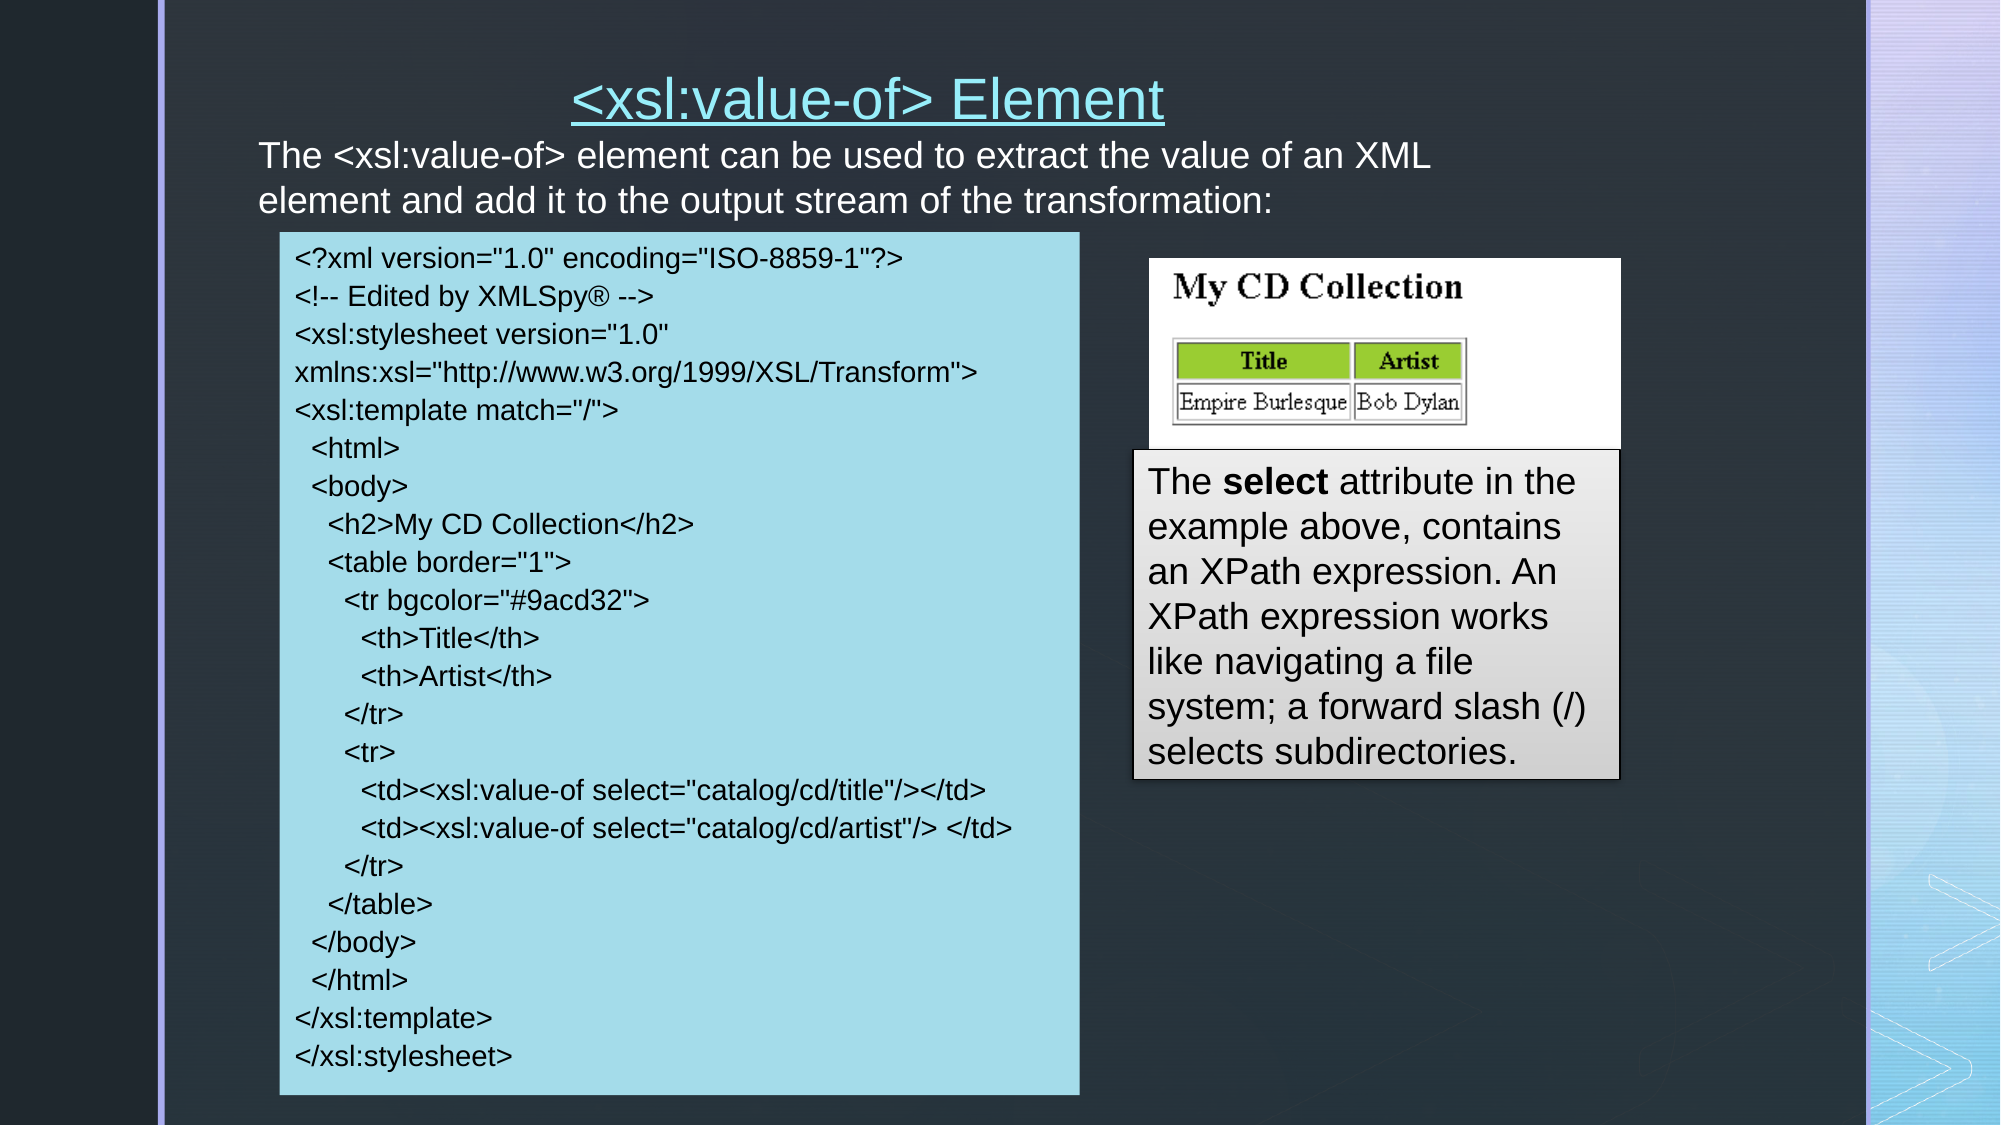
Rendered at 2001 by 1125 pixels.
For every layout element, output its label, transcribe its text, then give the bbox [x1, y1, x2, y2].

picture [1871, 0, 2001, 1125]
text_box <?xml version="1.0" encoding="ISO-8859-1"?> <!-- Edited by XMLSpy® --> <xsl:stylesheet version="1.0" xmlns:xsl="http://www.w3.org/1999/XSL/Transform"> <xsl:template match="/"> <html> <body> <h2>My CD Collection</h2> <table border="1"> <tr bgcolor="#9acd32"> <th>Title</th> <th>Artist</th> </tr> <tr> <td><xsl:value-of select="catalog/cd/title"/></td> <td><xsl:value-of select="catalog/cd/artist"/> </td> </tr> </table> </body> </html> </xsl:template> </xsl:stylesheet> [279, 232, 1080, 1096]
text_box <xsl:value-of> Element The <xsl:value-of> element can be used to extract the value of an XML element and add it to the output stream of the transformation: [243, 53, 1494, 229]
picture [1149, 258, 1621, 588]
text_box The select attribute in the example above, contains an XPath expression. An XPath expression works like navigating a file system; a forward slash (/) selects subdirectories. [1132, 449, 1621, 780]
